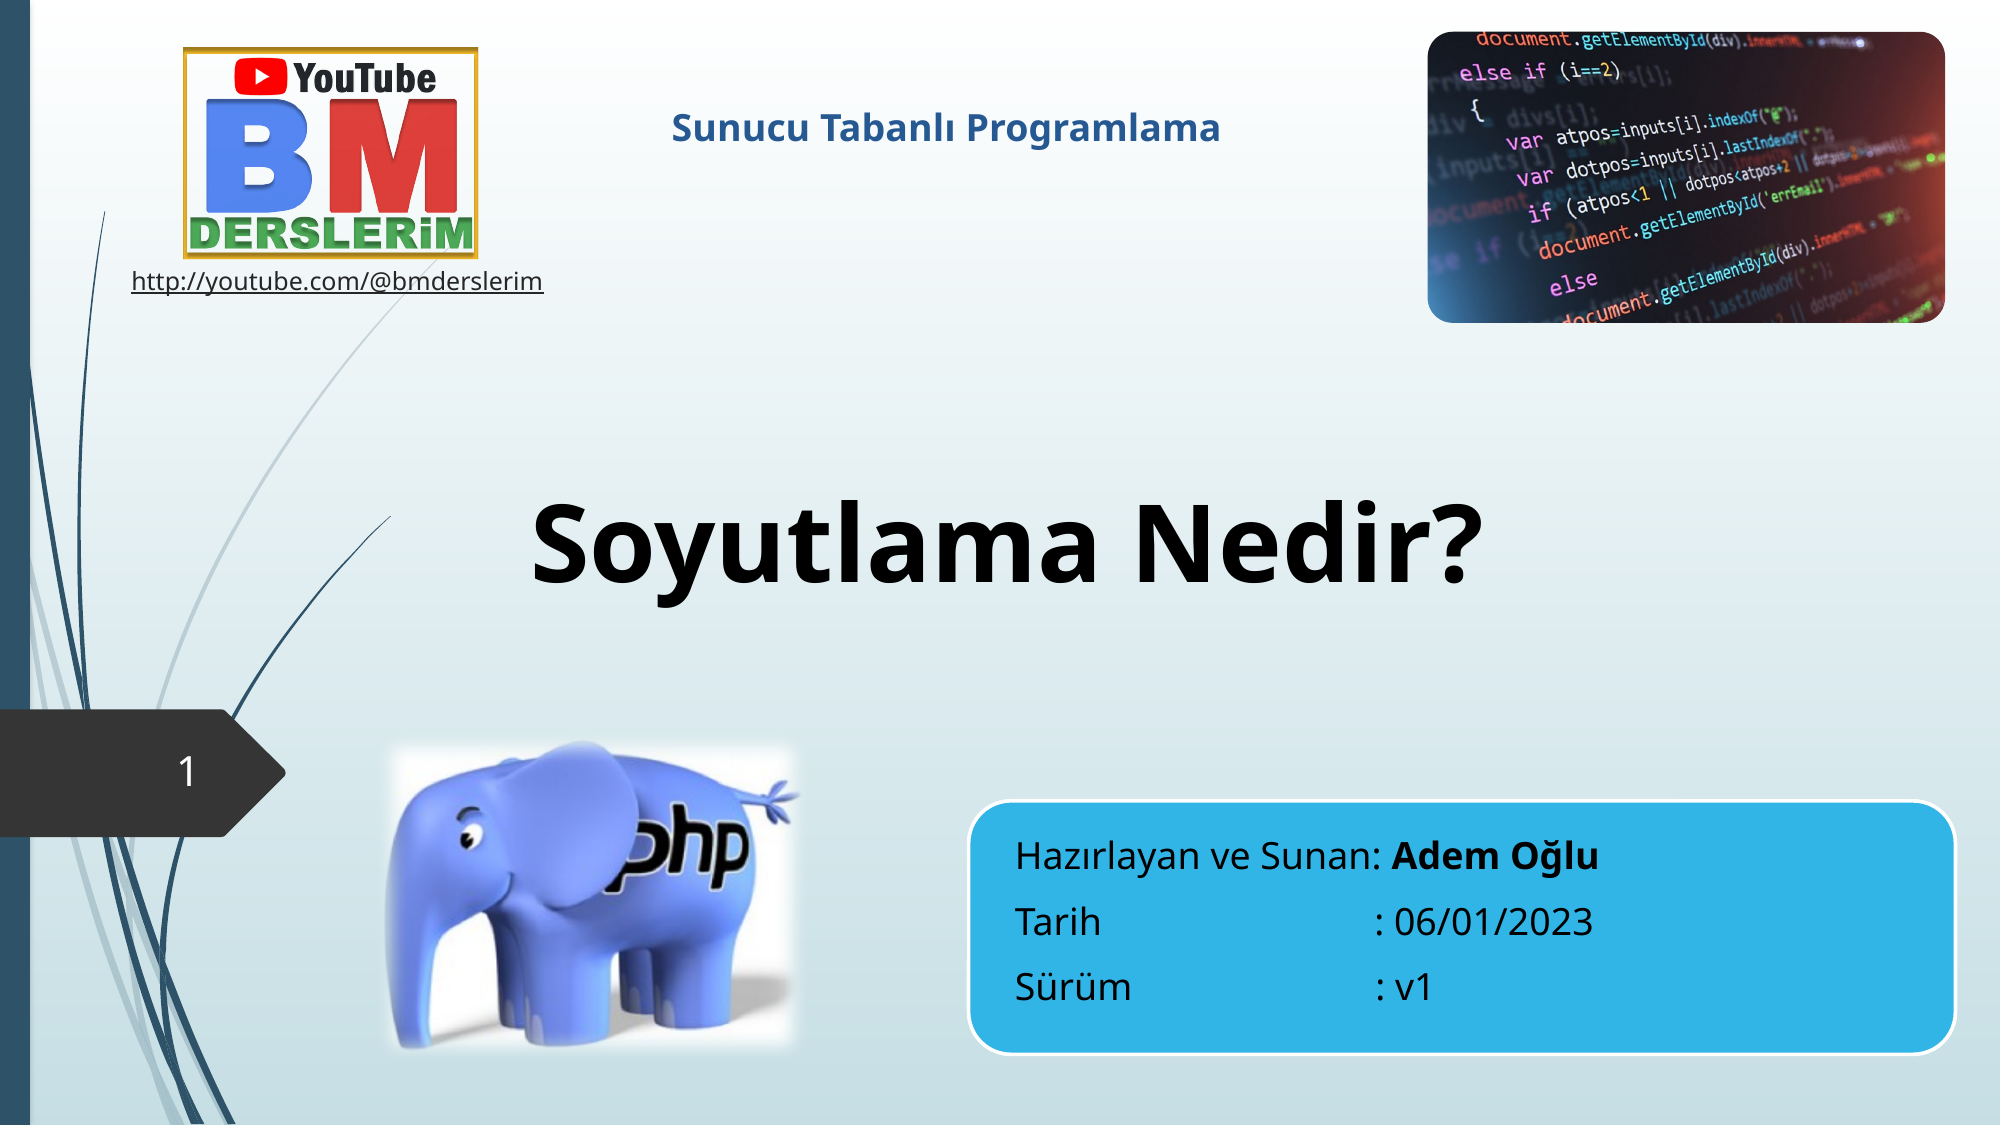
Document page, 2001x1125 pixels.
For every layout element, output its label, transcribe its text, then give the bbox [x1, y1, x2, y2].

title Soyutlama Nedir? [515, 465, 1556, 612]
picture [1427, 31, 1946, 324]
text_box Hazırlayan ve Sunan: Adem Oğlu Tarih : 06/01/2023 Sürüm : v1 [999, 824, 2000, 1125]
text_box http://youtube.com/@bmderslerim [100, 257, 575, 307]
slide_number 1 [87, 743, 216, 803]
text_box [966, 798, 1953, 1055]
picture [373, 729, 810, 1063]
text_box Sunucu Tabanlı Programlama [603, 96, 1291, 282]
picture [181, 43, 480, 263]
